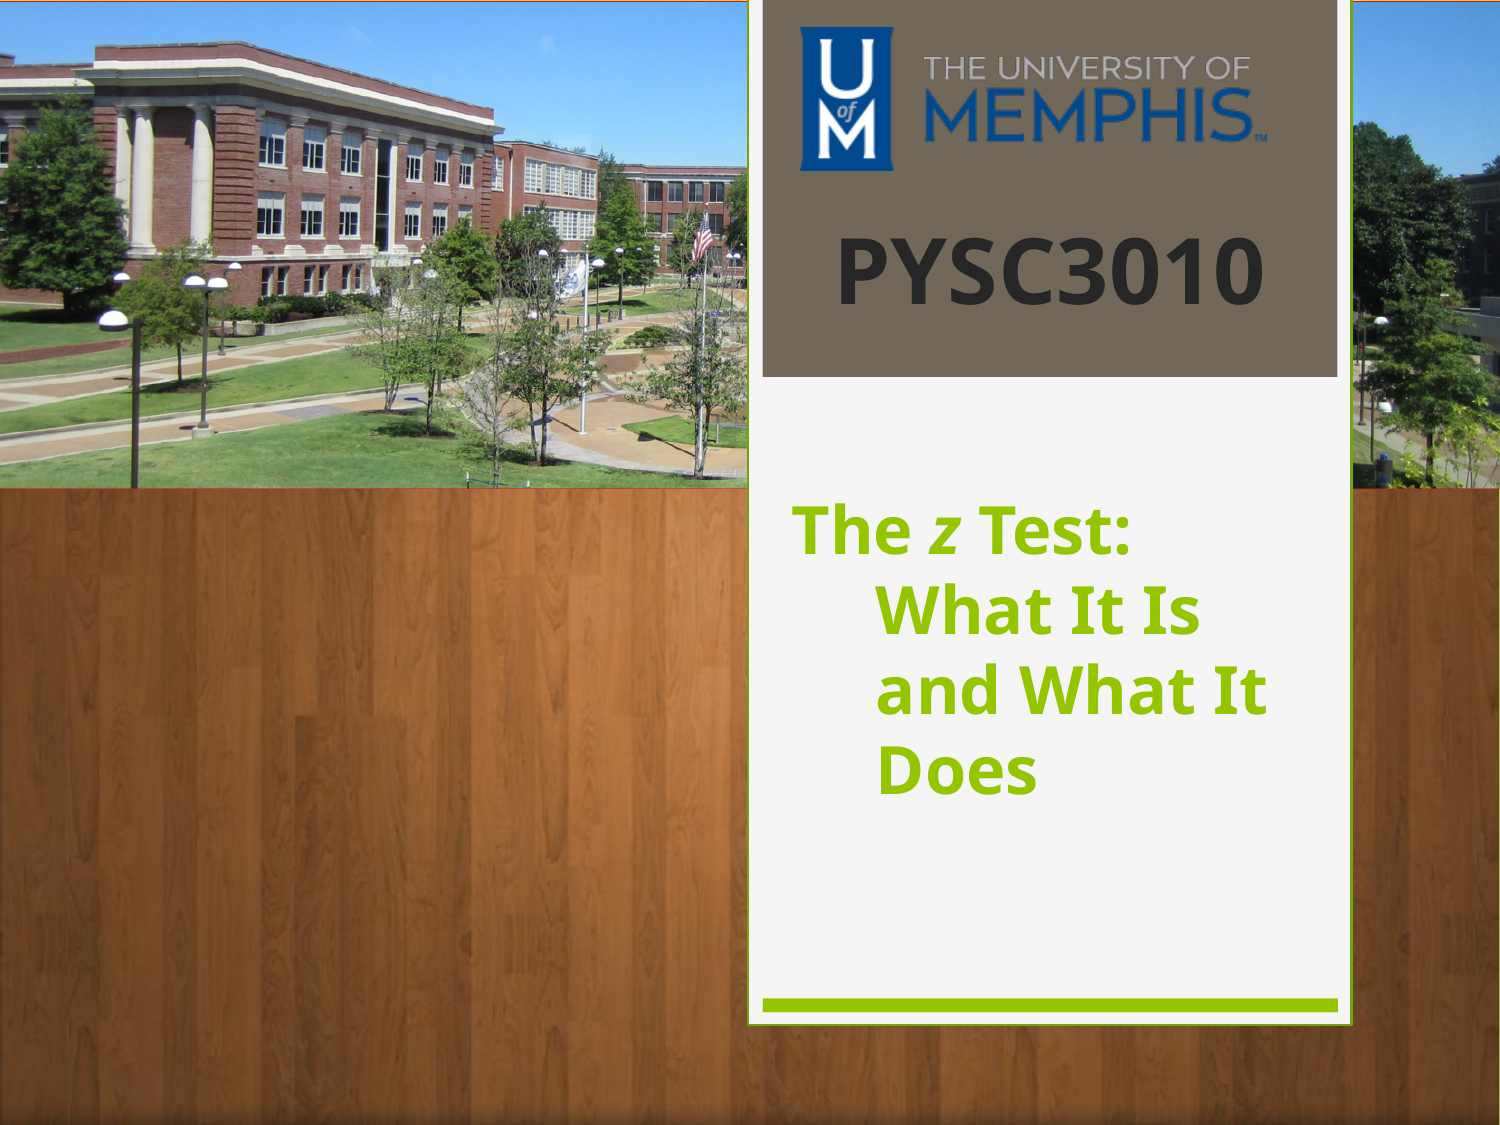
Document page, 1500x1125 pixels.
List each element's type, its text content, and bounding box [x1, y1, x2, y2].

title The z Test: What It Is and What It Does [776, 444, 1320, 816]
picture [0, 1, 1500, 1125]
picture [800, 27, 1267, 171]
